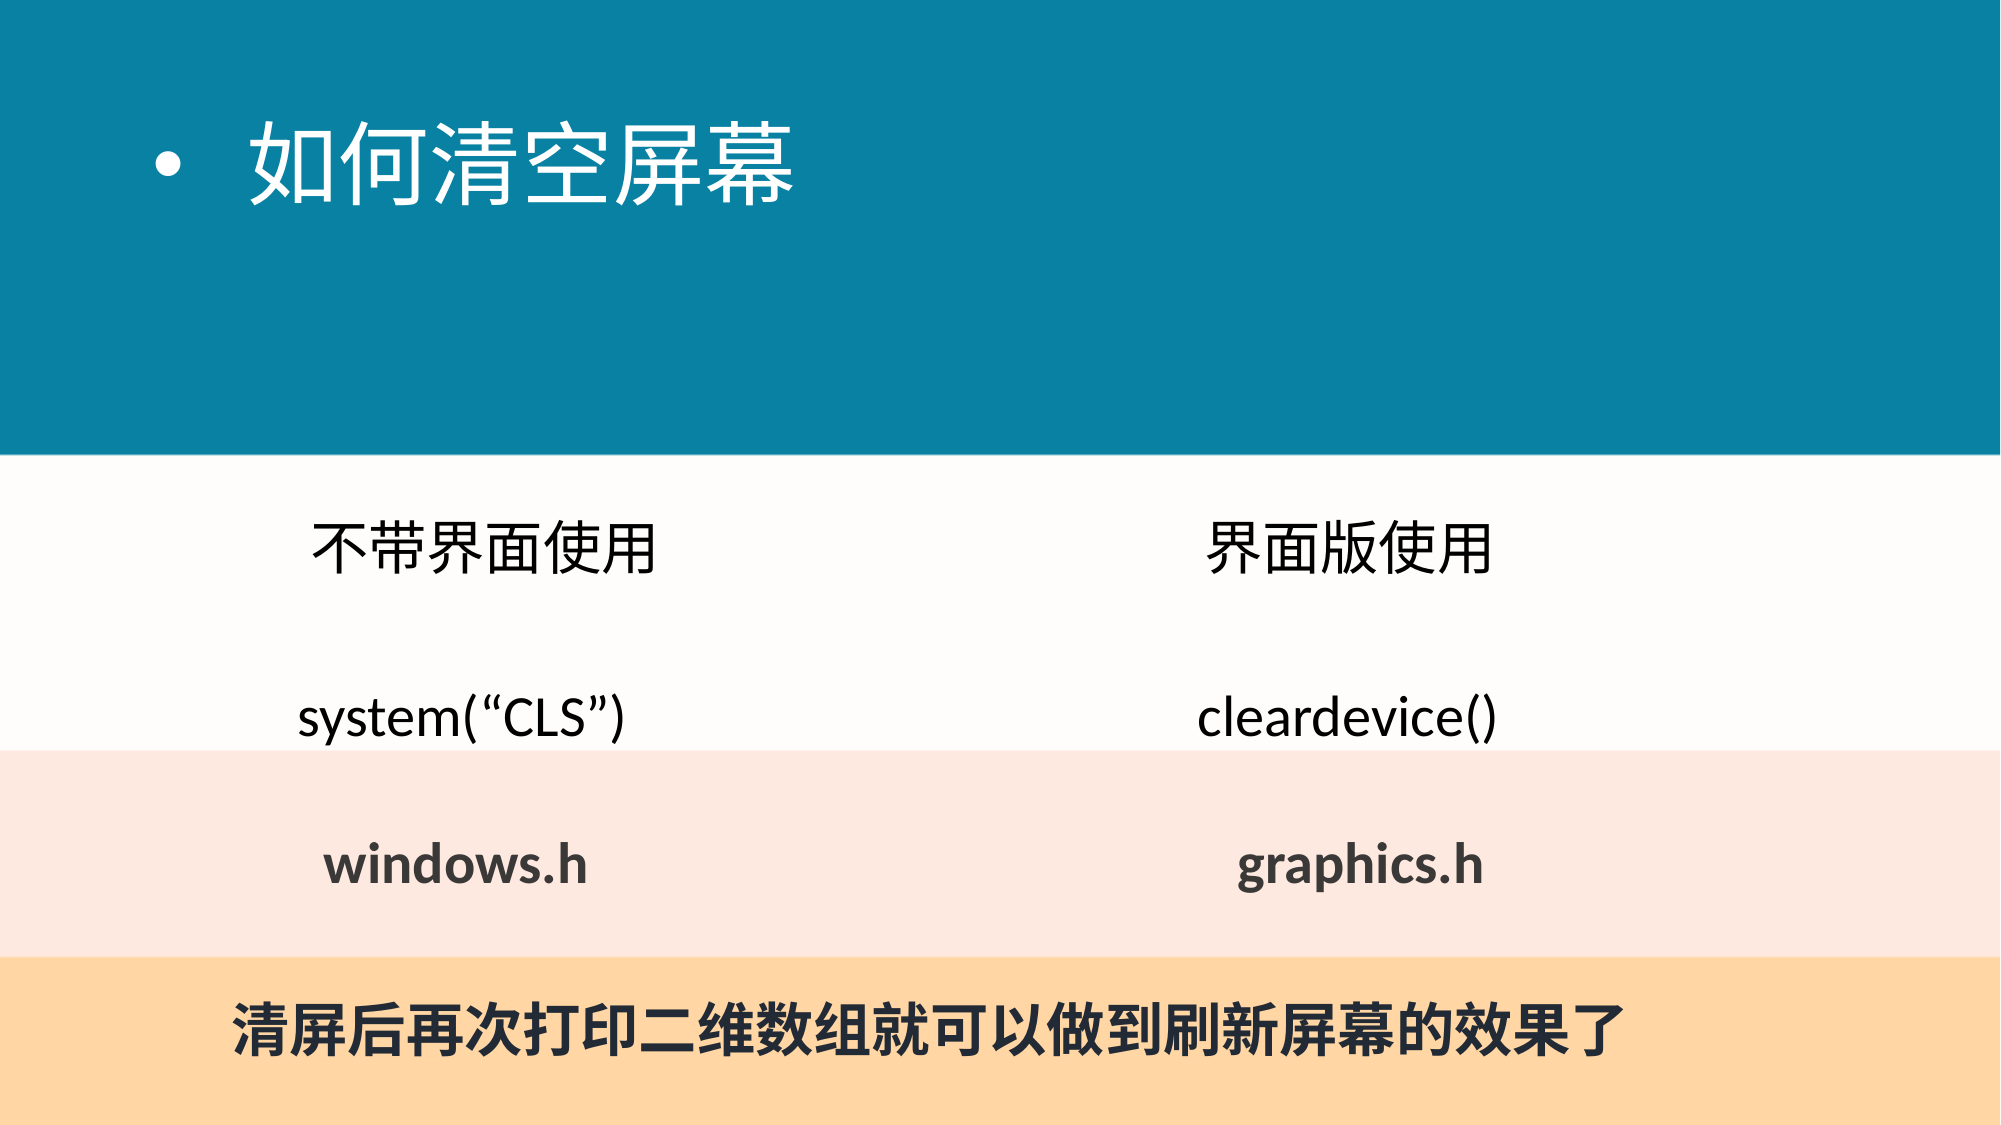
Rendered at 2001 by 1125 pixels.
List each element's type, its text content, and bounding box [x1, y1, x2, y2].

picture [0, 455, 2001, 1125]
title 如何清空屏幕 [137, 59, 1863, 278]
list 不带界面使用 界面版使用 system(“CLS”) cleardevice() windows.h graphics.h 清屏后再次打印二维数组就可以做到刷新屏幕的效果了 [216, 511, 2000, 1125]
